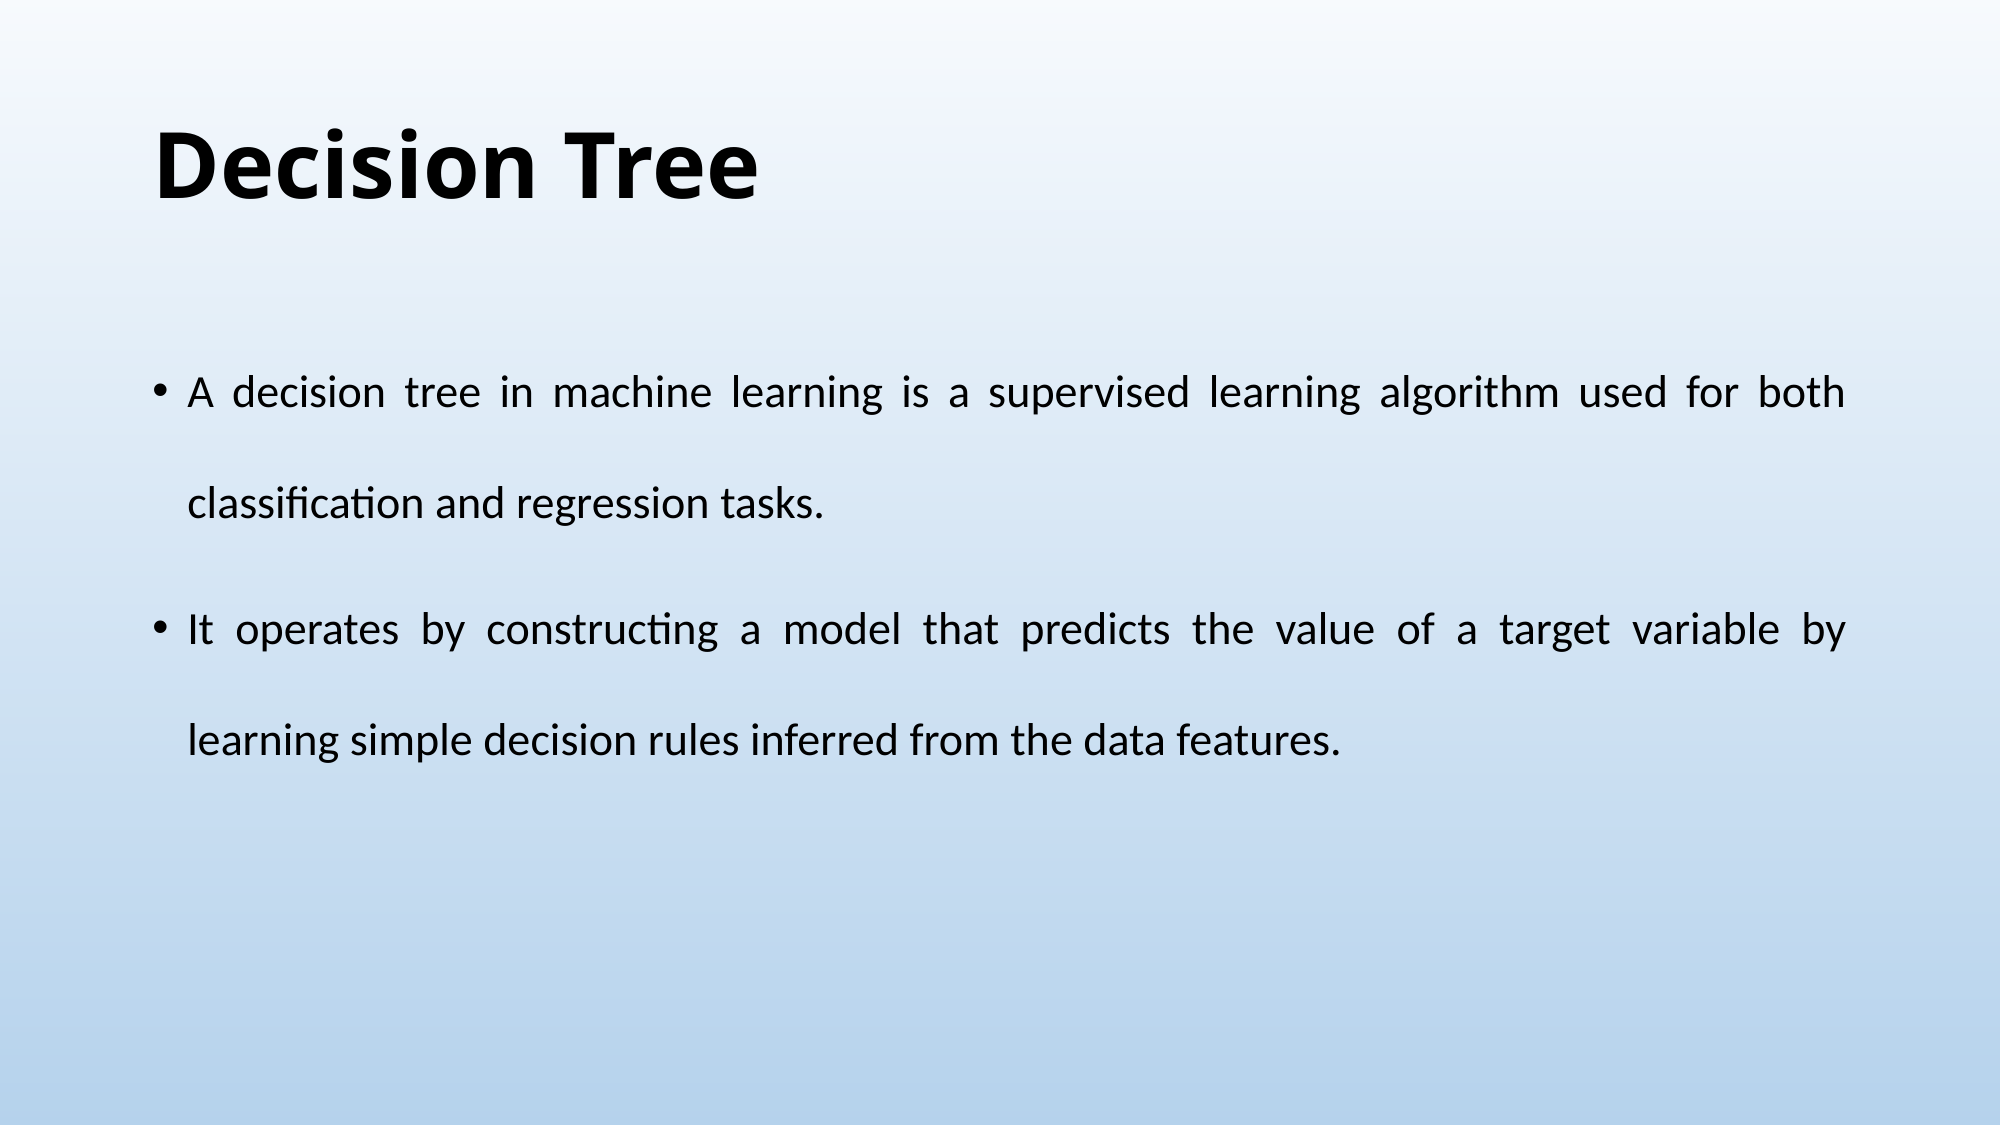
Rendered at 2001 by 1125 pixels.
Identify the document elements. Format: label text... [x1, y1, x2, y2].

title Decision Tree [137, 59, 1863, 278]
list A decision tree in machine learning is a supervised learning algorithm used for both classification and regression tasks. It operates by constructing a model that predicts the value of a target variable by learning simple decision rules inferred from the data features. [137, 299, 1863, 1014]
